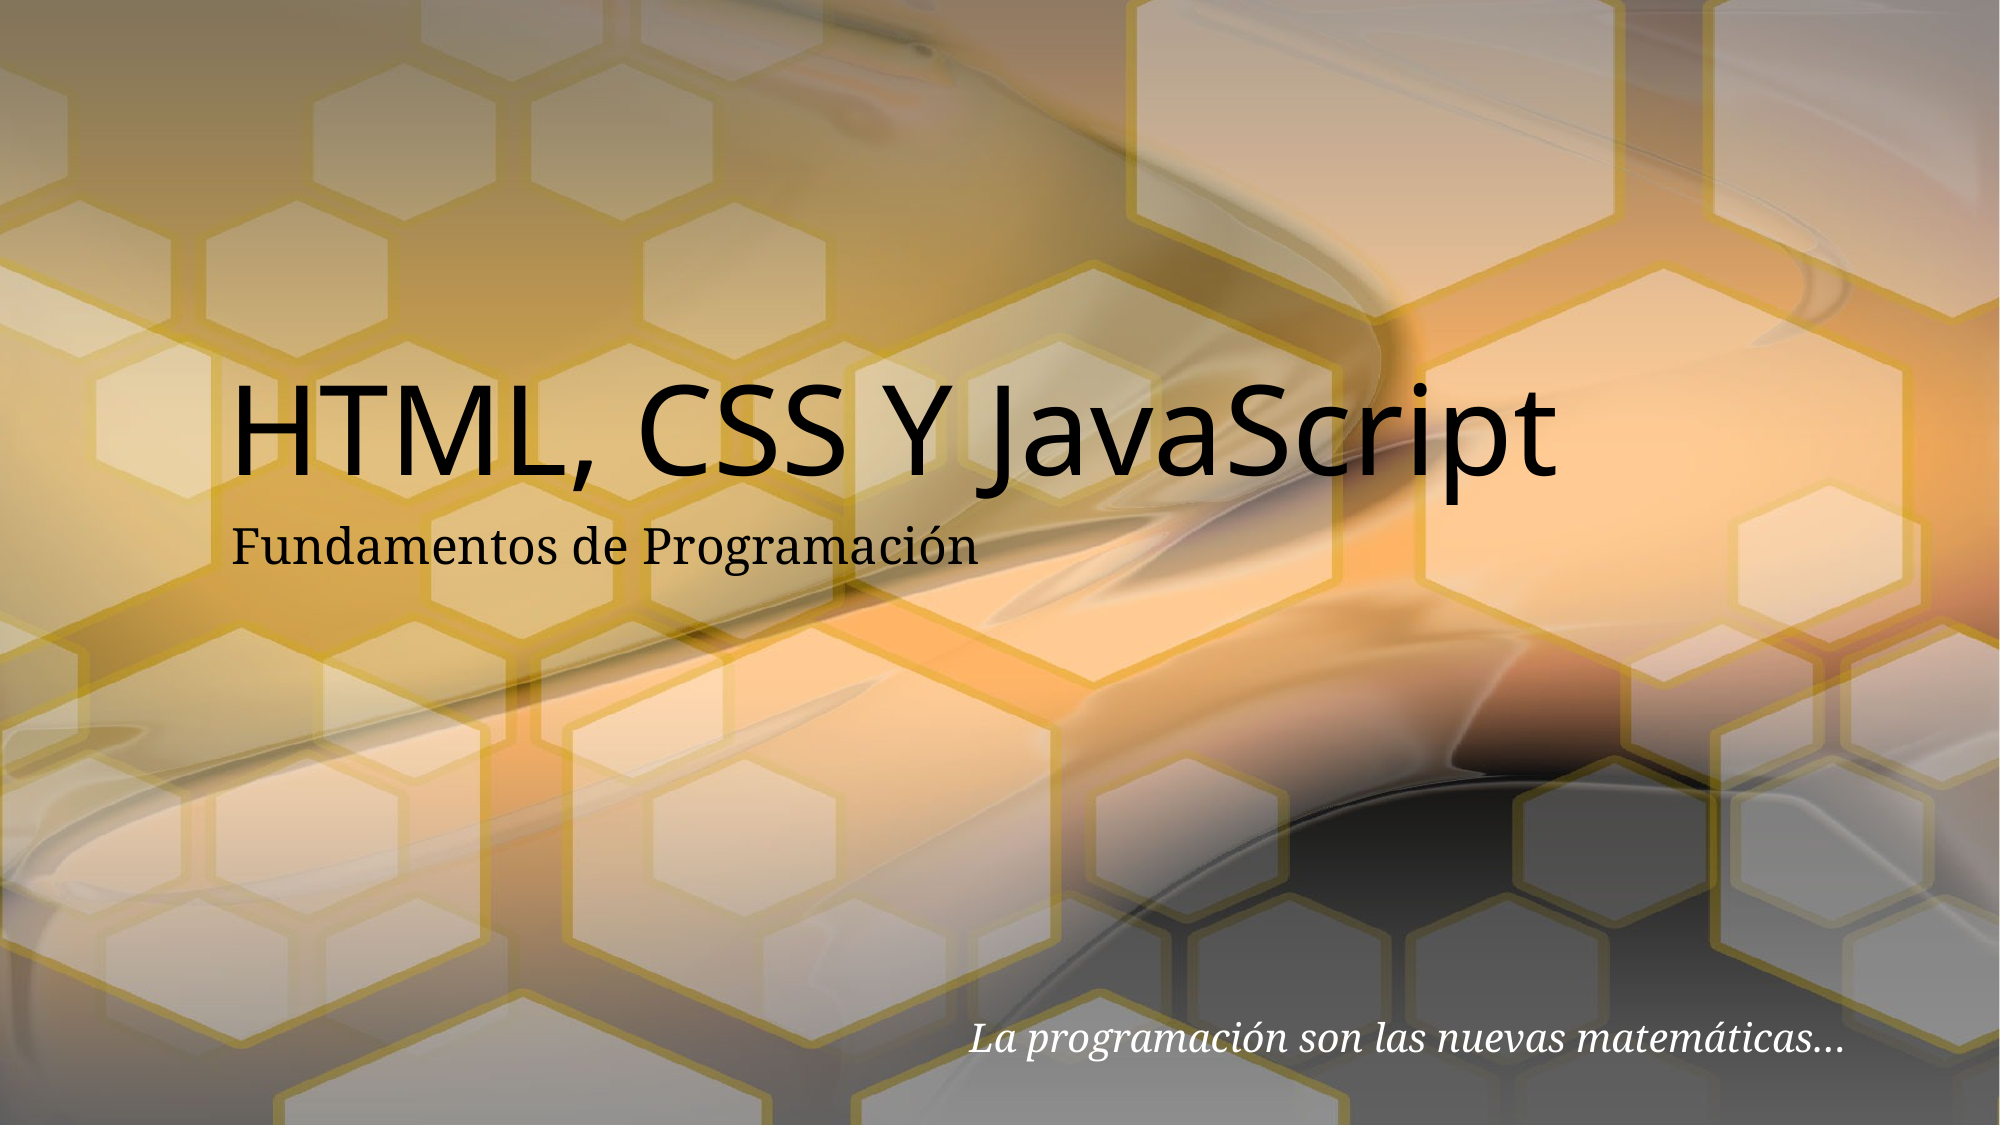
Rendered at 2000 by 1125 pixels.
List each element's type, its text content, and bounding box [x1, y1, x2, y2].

text_box La programación son las nuevas matemáticas… [954, 1011, 1971, 1094]
subtitle Fundamentos de Programación [216, 513, 1604, 622]
picture [0, 0, 2000, 1125]
title HTML, CSS Y JavaScript [212, 338, 1697, 511]
